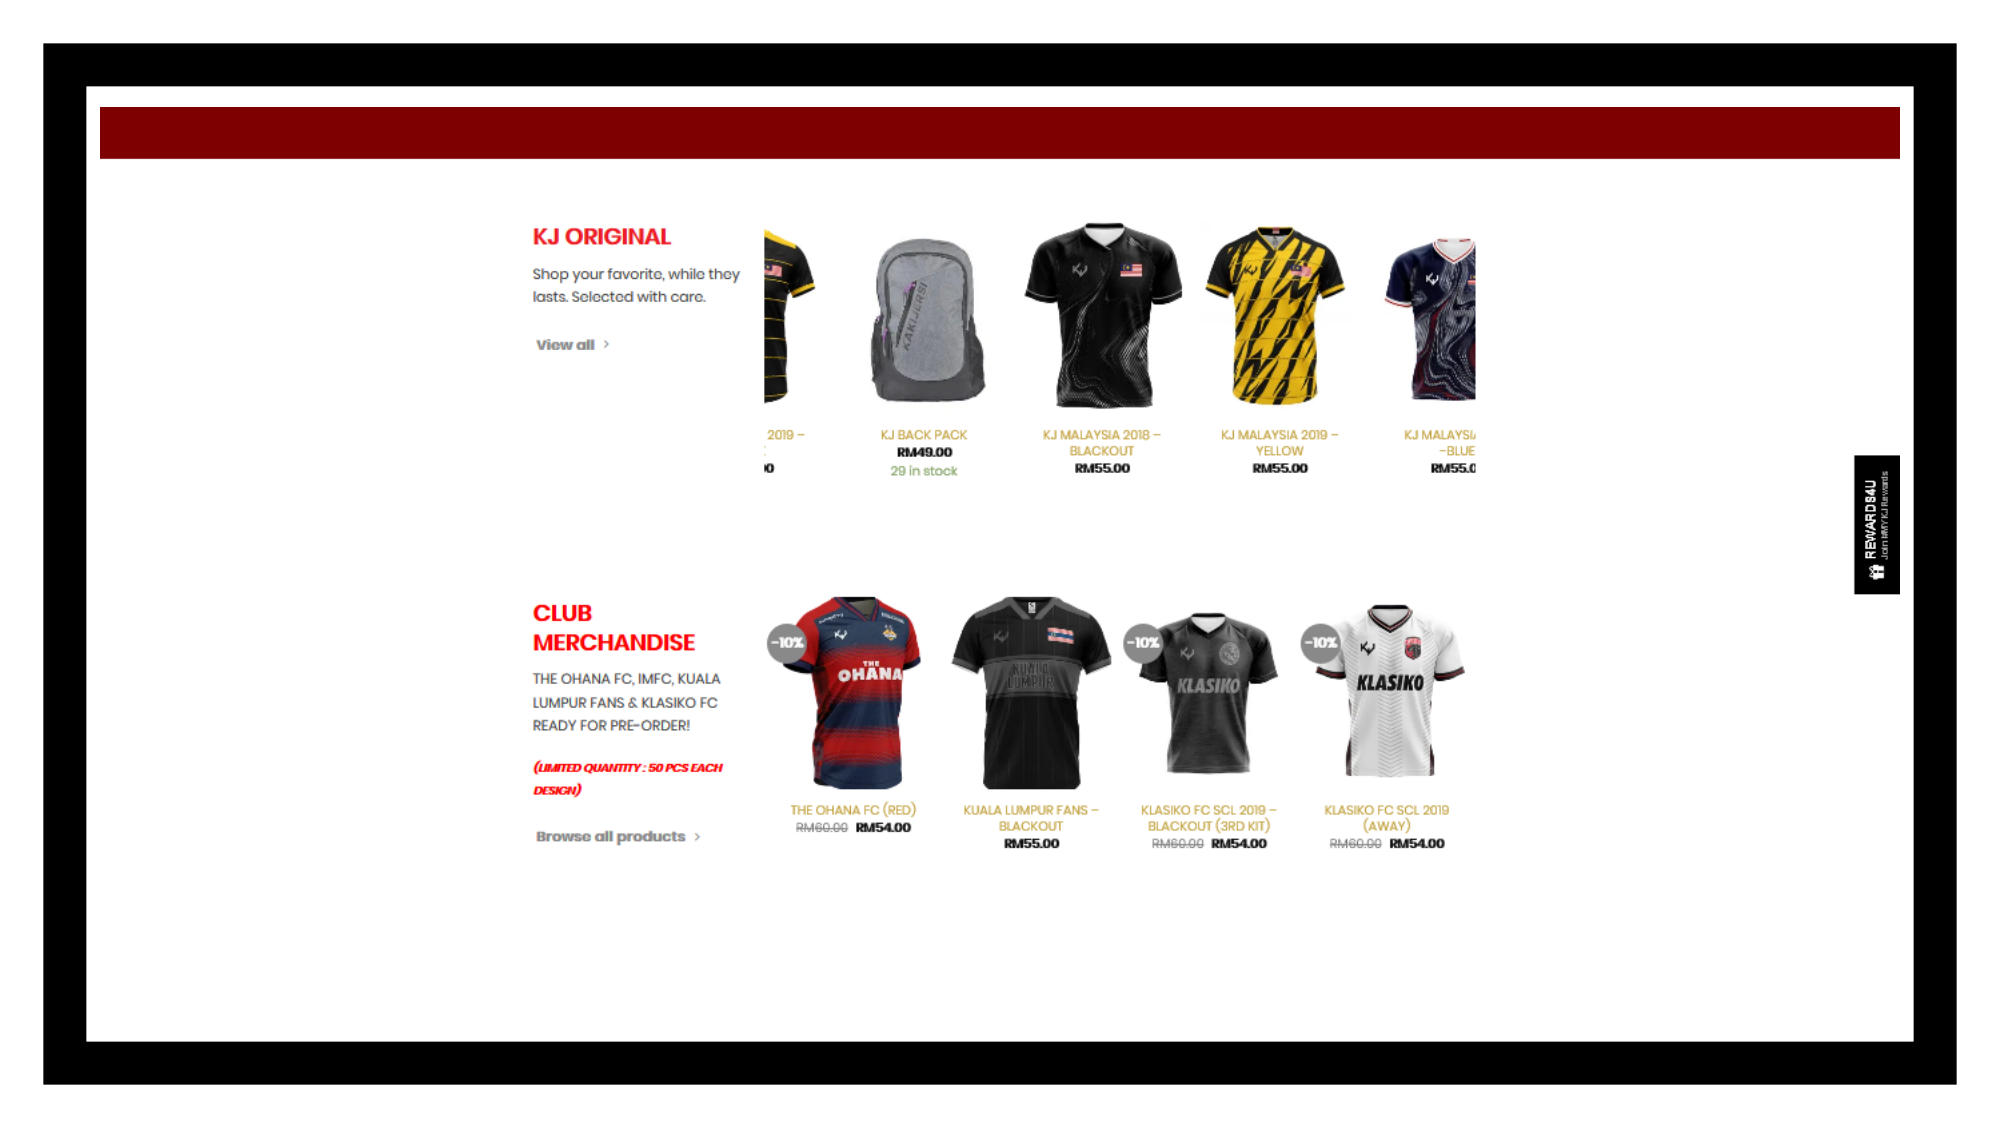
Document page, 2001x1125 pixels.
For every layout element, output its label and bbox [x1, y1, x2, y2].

picture [100, 107, 1900, 943]
